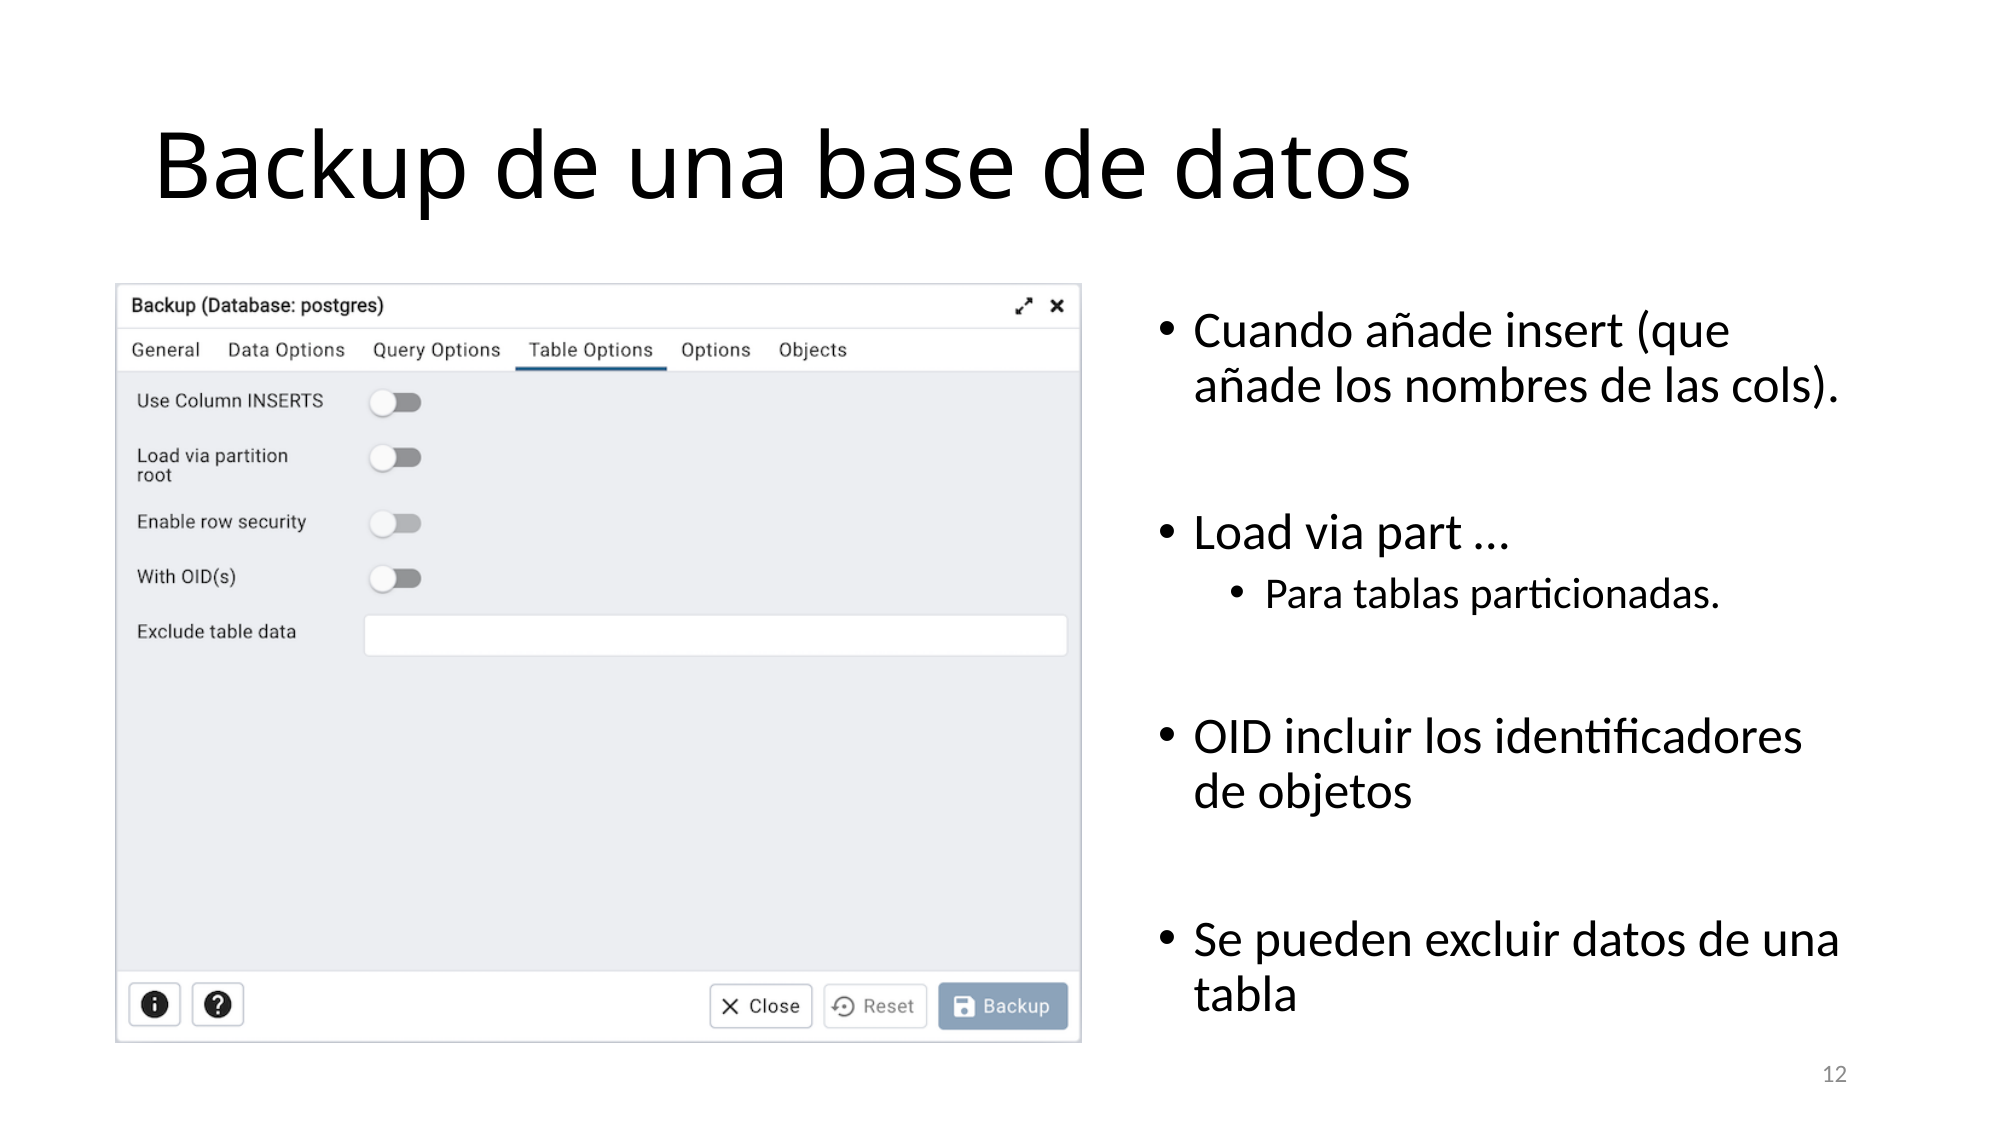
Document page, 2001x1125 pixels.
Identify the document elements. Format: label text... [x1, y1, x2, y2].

slide_number 12 [1412, 1042, 1863, 1103]
picture [115, 283, 1082, 1043]
title Backup de una base de datos [137, 59, 1863, 278]
list Cuando añade insert (que añade los nombres de las cols). Load via part … Para tablas particionadas. OID incluir los identificadores de objetos Se pueden excluir datos de una tabla [1143, 295, 1863, 1043]
